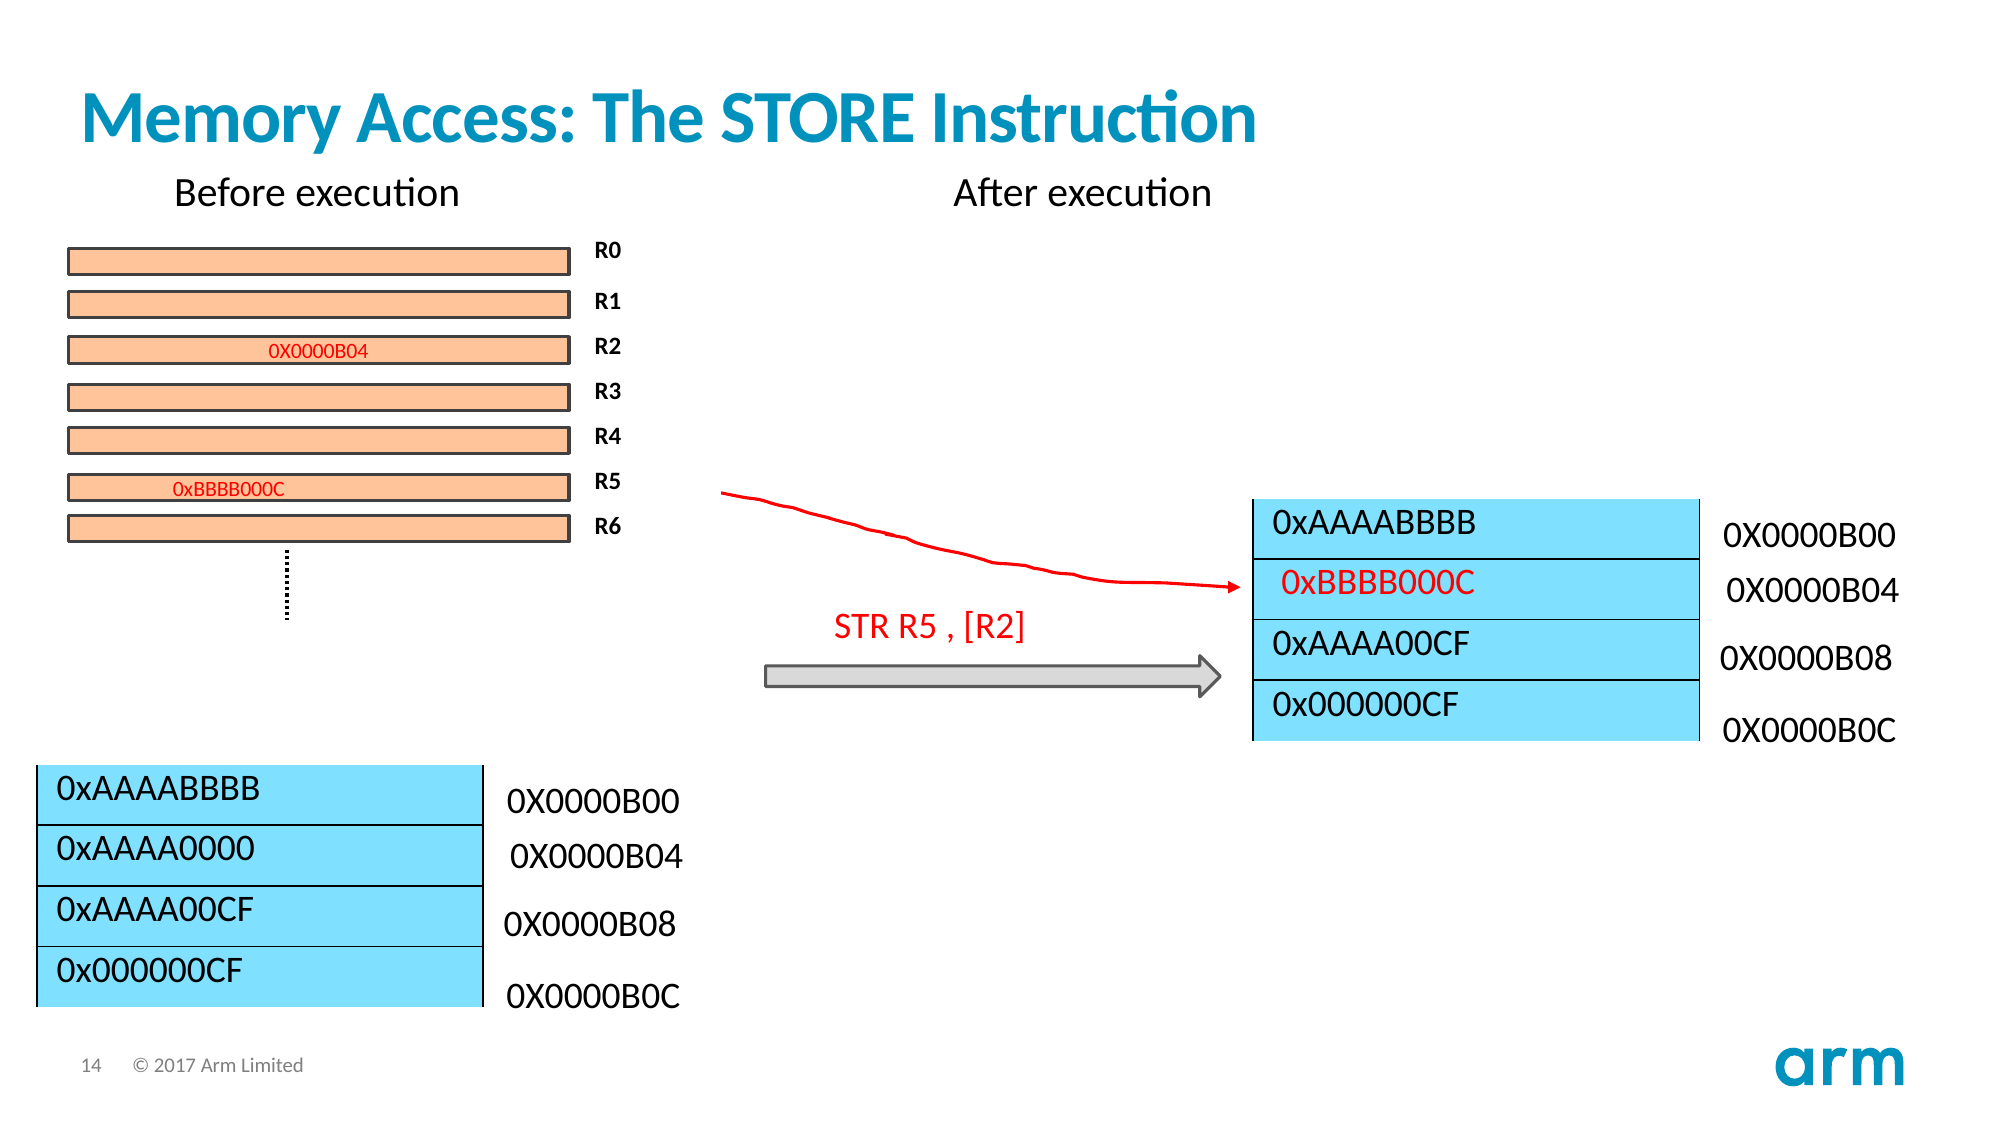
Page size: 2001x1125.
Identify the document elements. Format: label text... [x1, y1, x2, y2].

text_box [68, 384, 569, 411]
table_cell 0x000000CF [1254, 681, 1699, 741]
text_box 0X0000B04 [68, 336, 569, 364]
table_cell R5 [575, 464, 719, 507]
text_box 0X0000B04 [495, 823, 698, 884]
text_box STR R5 , [R2] [819, 593, 1167, 653]
text_box 0X0000B0C [1707, 697, 1912, 758]
table_header 0xAAAABBBB [1254, 499, 1699, 558]
title Memory Access: The STORE Instruction [80, 48, 1915, 158]
text_box Before execution After execution [159, 157, 1524, 223]
text_box 0X0000B04 [1711, 557, 1915, 618]
table_header 0xAAAABBBB [38, 765, 482, 824]
table_cell R2 [575, 329, 719, 372]
text_box [721, 492, 1241, 594]
text_box 0X0000B00 [1667, 502, 1952, 563]
text_box [68, 291, 569, 318]
table_cell 0xAAAA0000 [38, 826, 482, 885]
table_cell R3 [575, 374, 719, 417]
text_box [765, 655, 1221, 697]
table_cell R4 [575, 419, 719, 462]
table_header R0 [575, 233, 719, 280]
text_box 0xBBBB000C [68, 474, 569, 501]
text_box 0X0000B0C [491, 963, 696, 1024]
table_cell R6 [575, 509, 719, 552]
text_box 0X0000B08 [1704, 625, 1908, 686]
text_box [68, 515, 569, 542]
text_box 0X0000B00 [450, 768, 736, 829]
table_cell 0xBBBB000C [1254, 560, 1699, 619]
table_cell 0xAAAA00CF [1254, 620, 1699, 679]
text_box [68, 248, 569, 275]
table_cell R1 [575, 286, 719, 327]
text_box 0X0000B08 [488, 891, 692, 952]
text_box [68, 427, 569, 454]
table_cell 0x000000CF [38, 947, 482, 1007]
table_cell 0xAAAA00CF [38, 887, 482, 946]
